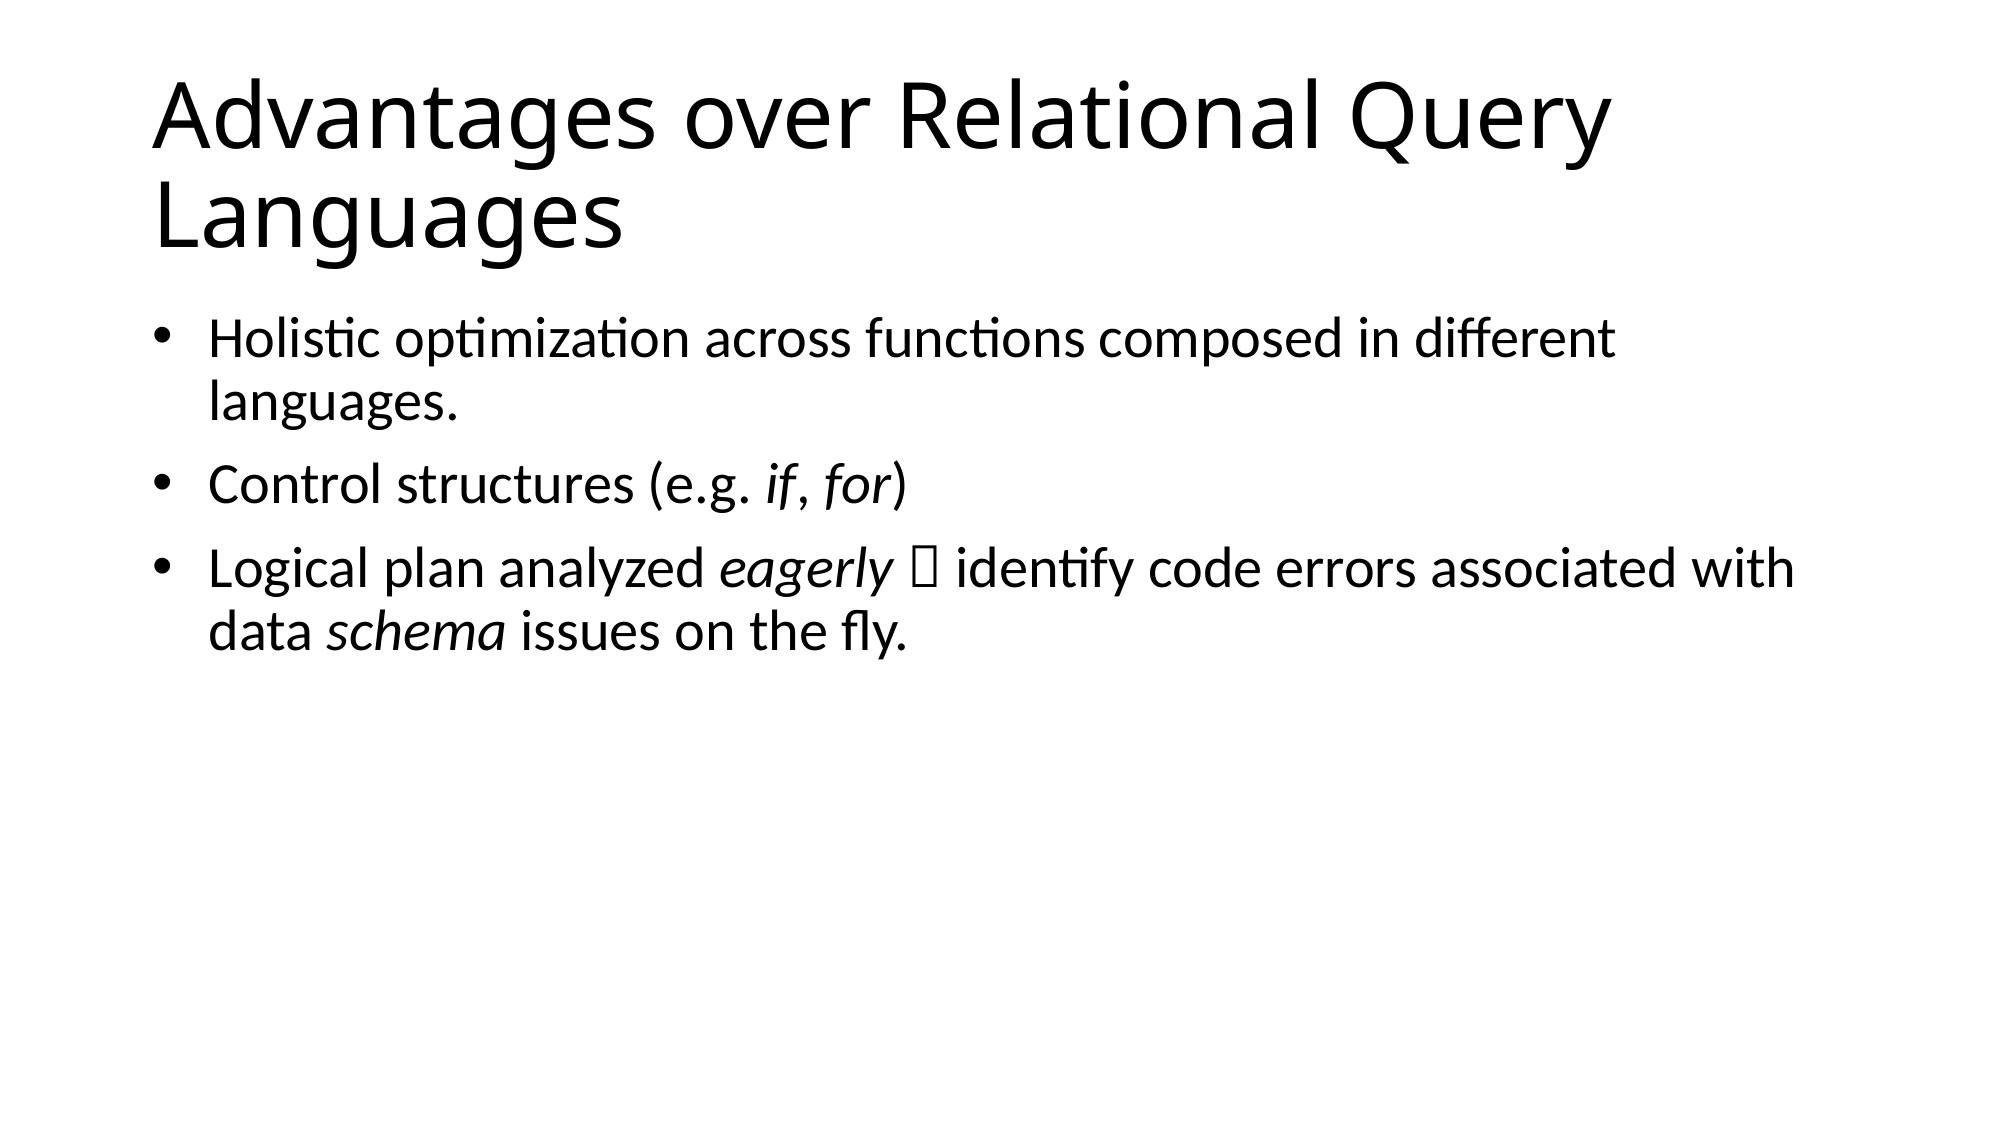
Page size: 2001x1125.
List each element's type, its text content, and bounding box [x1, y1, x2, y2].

title Advantages over Relational Query Languages [137, 59, 1863, 278]
list Holistic optimization across functions composed in different languages. Control structures (e.g. if, for) Logical plan analyzed eagerly  identify code errors associated with data schema issues on the fly. [137, 299, 1863, 825]
